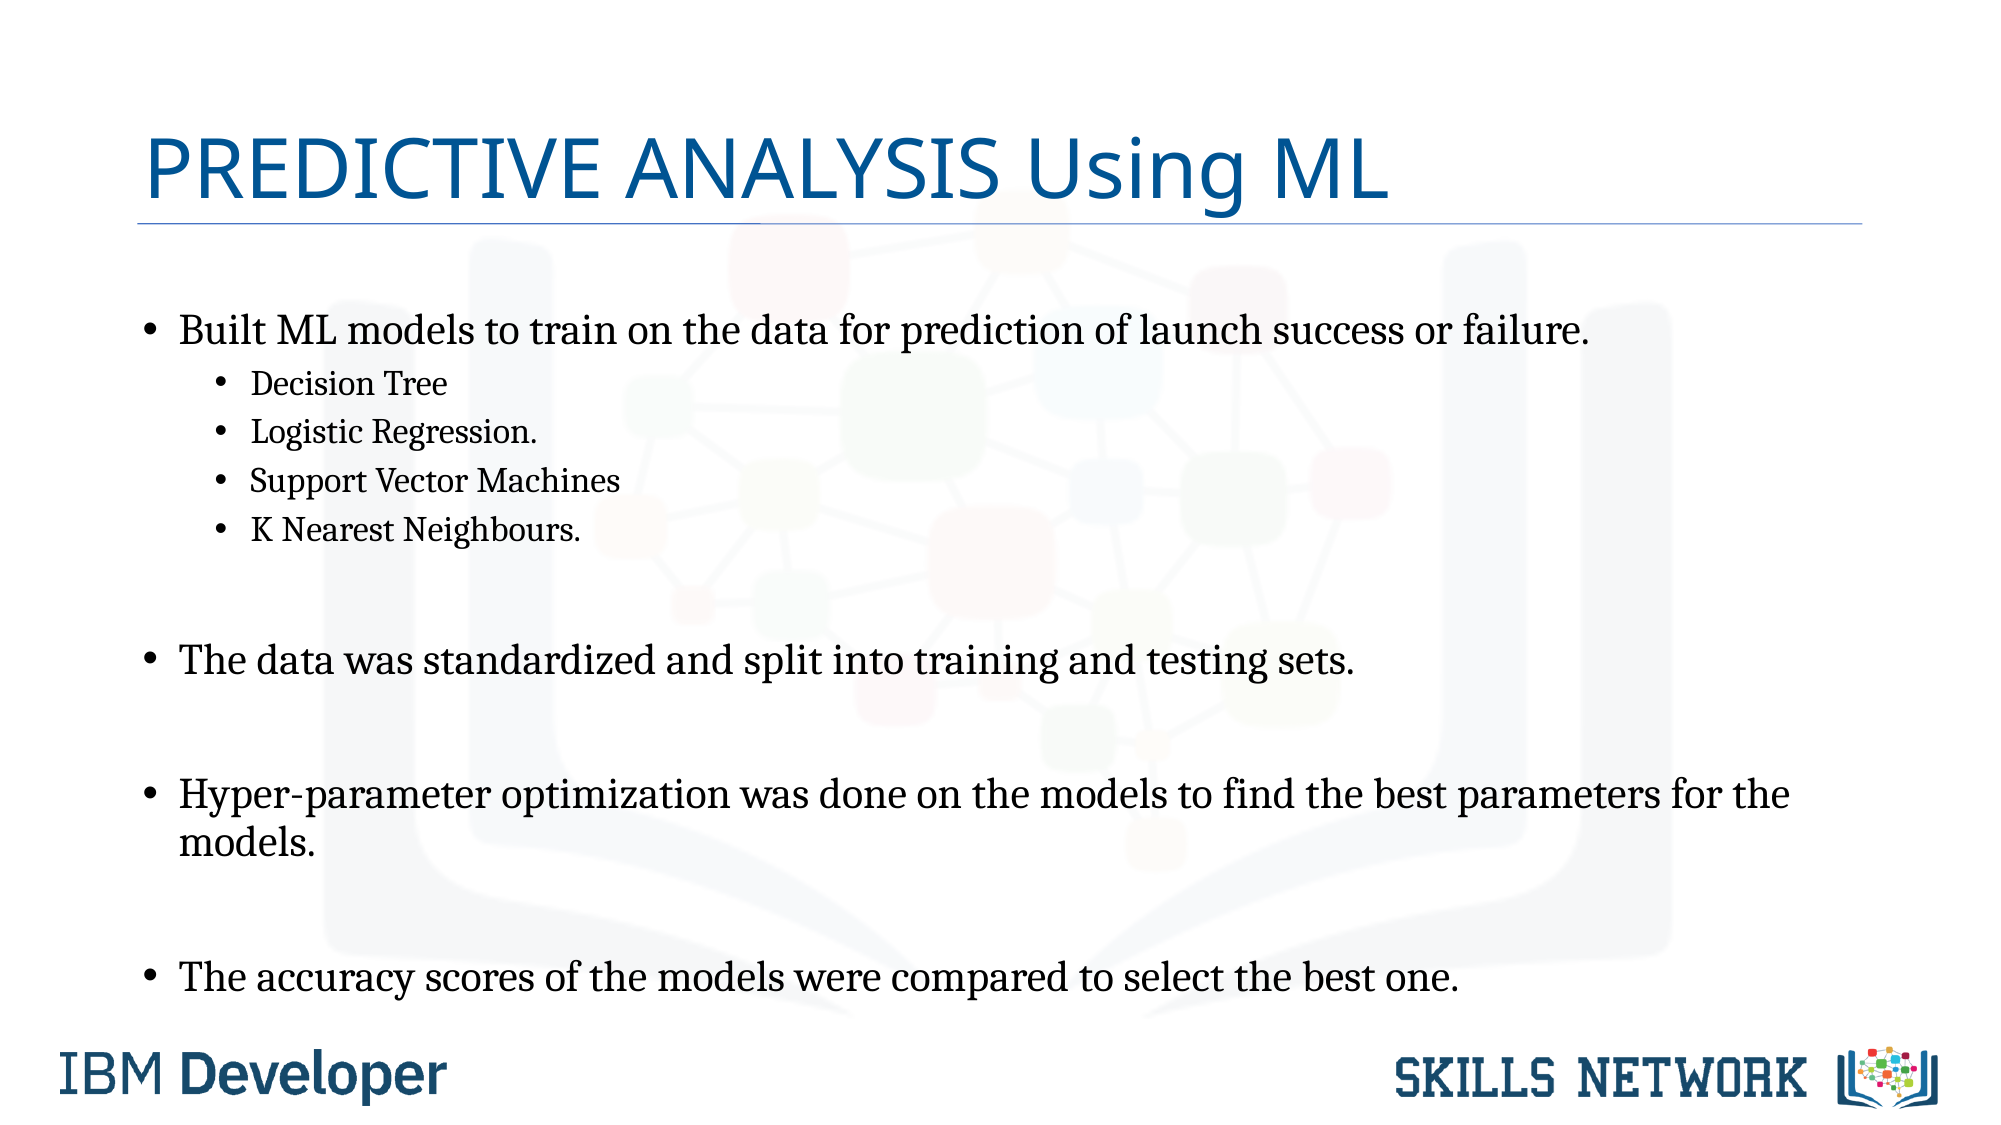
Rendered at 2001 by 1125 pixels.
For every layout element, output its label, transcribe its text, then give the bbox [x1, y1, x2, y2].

title PREDICTIVE ANALYSIS Using ML [128, 61, 1826, 283]
list Built ML models to train on the data for prediction of launch success or failure. Decision Tree Logistic Regression. Support Vector Machines K Nearest Neighbours. The data was standardized and split into training and testing sets. Hyper-parameter optimization was done on the models to find the best parameters for the models. The accuracy scores of the models were compared to select the best one. [127, 299, 1863, 1014]
picture [55, 1045, 459, 1108]
picture [1390, 1045, 1945, 1111]
